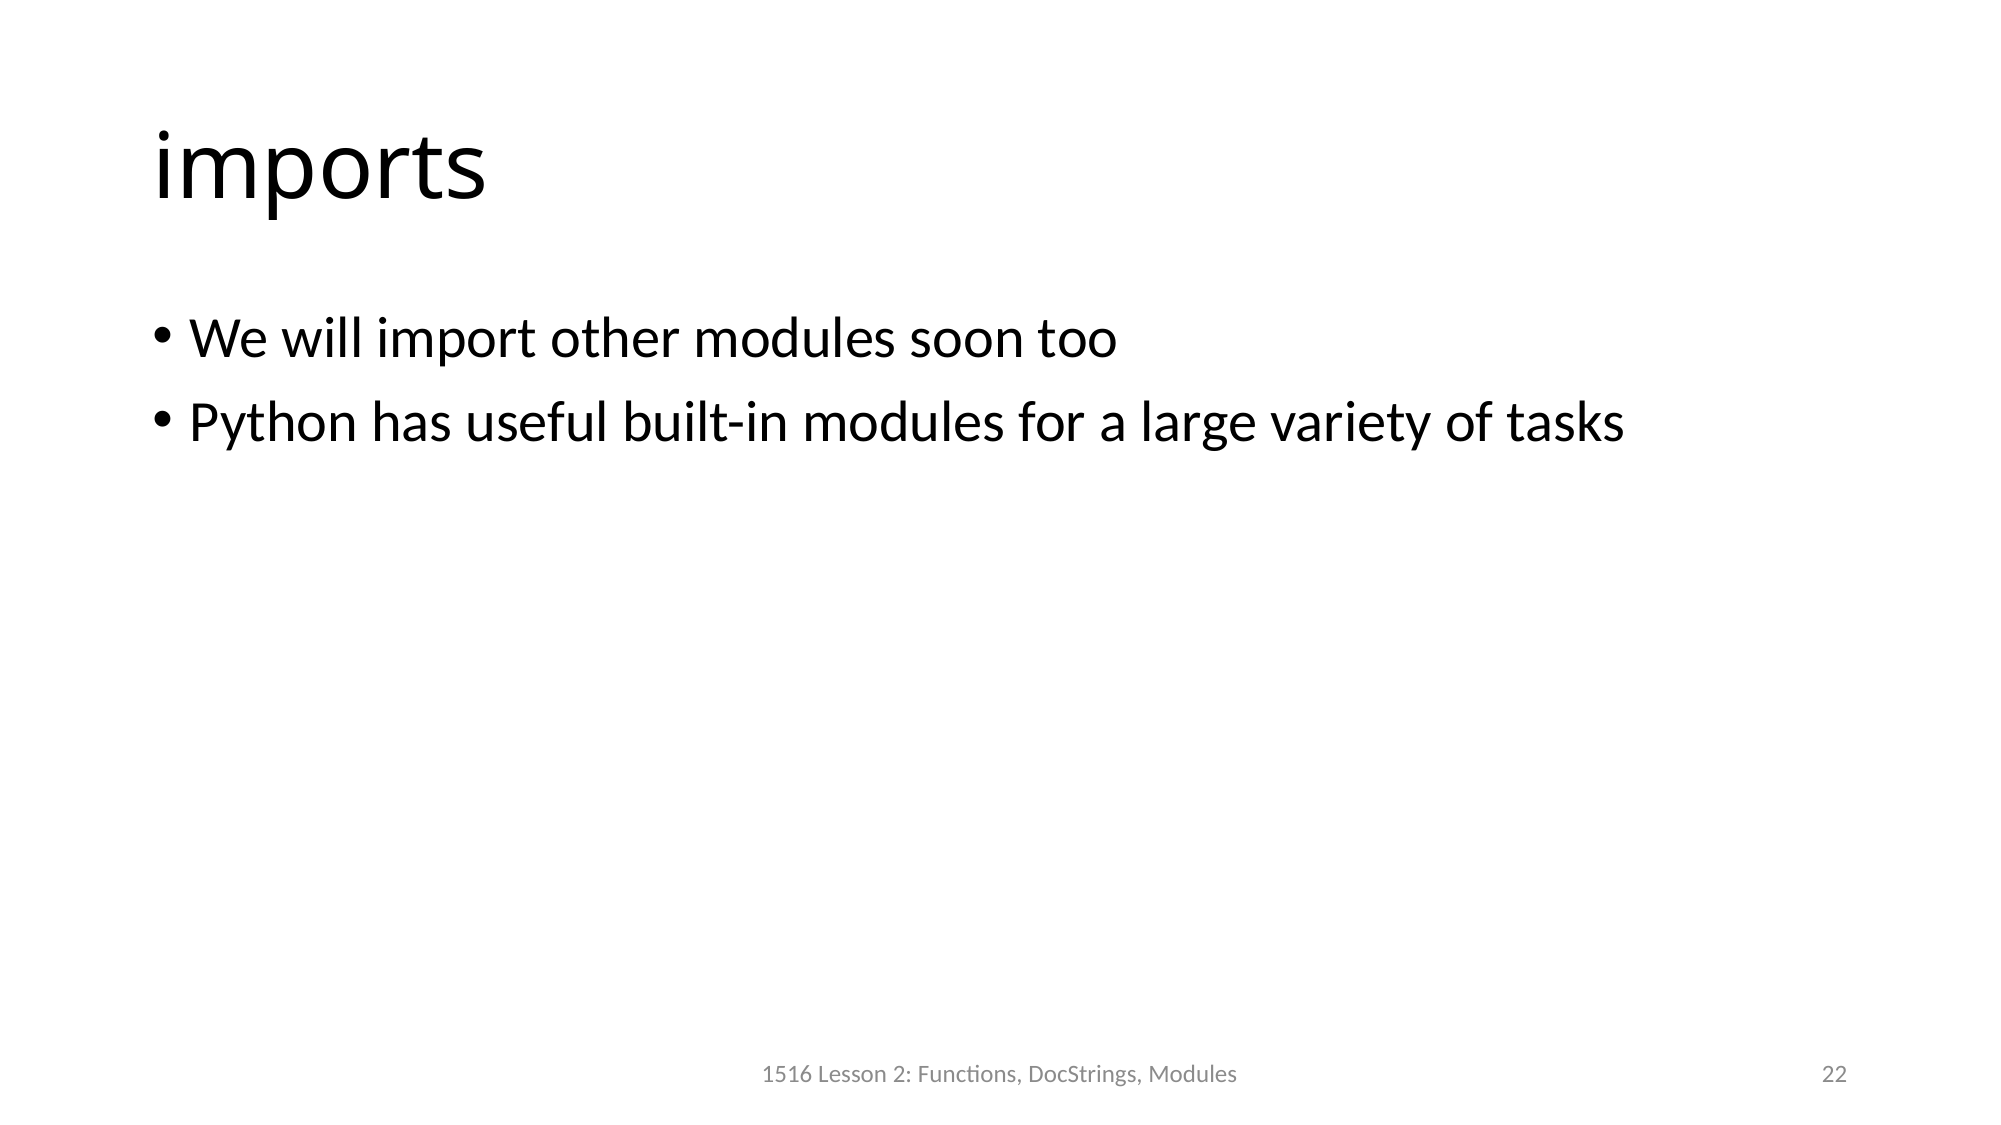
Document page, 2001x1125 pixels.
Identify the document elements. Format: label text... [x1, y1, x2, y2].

list We will import other modules soon too Python has useful built-in modules for a large variety of tasks [137, 299, 1863, 1014]
slide_number 22 [1412, 1042, 1863, 1103]
footer 1516 Lesson 2: Functions, DocStrings, Modules [662, 1042, 1338, 1103]
title imports [137, 59, 1863, 278]
